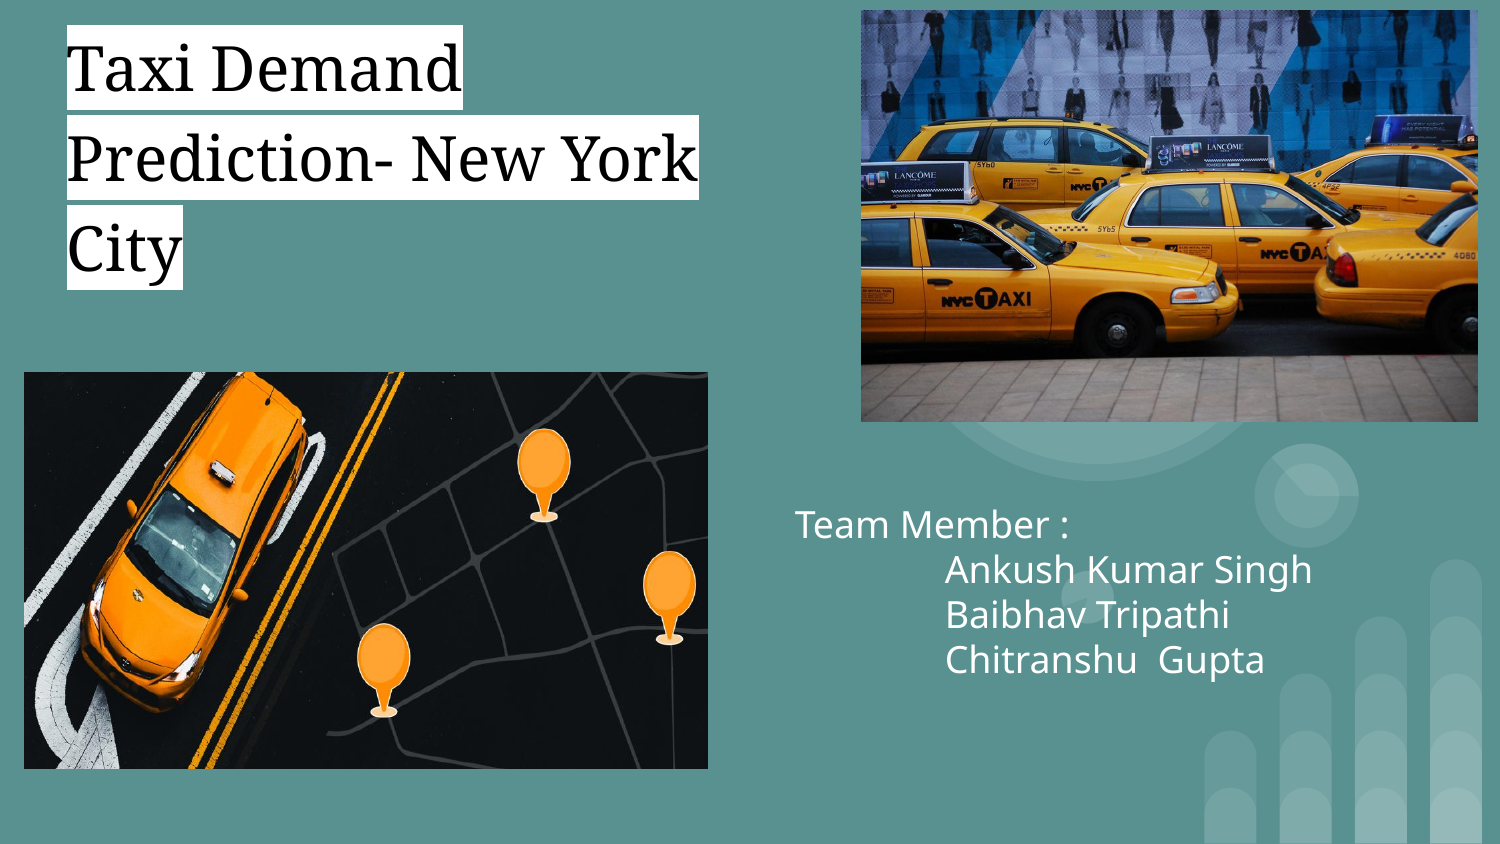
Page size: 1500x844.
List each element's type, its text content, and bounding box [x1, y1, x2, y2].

subtitle Team Member : Ankush Kumar Singh Baibhav Tripathi Chitranshu Gupta [779, 485, 1478, 600]
picture [24, 372, 709, 769]
title Taxi Demand Prediction- New York City [51, 166, 750, 313]
picture [860, 10, 1479, 422]
